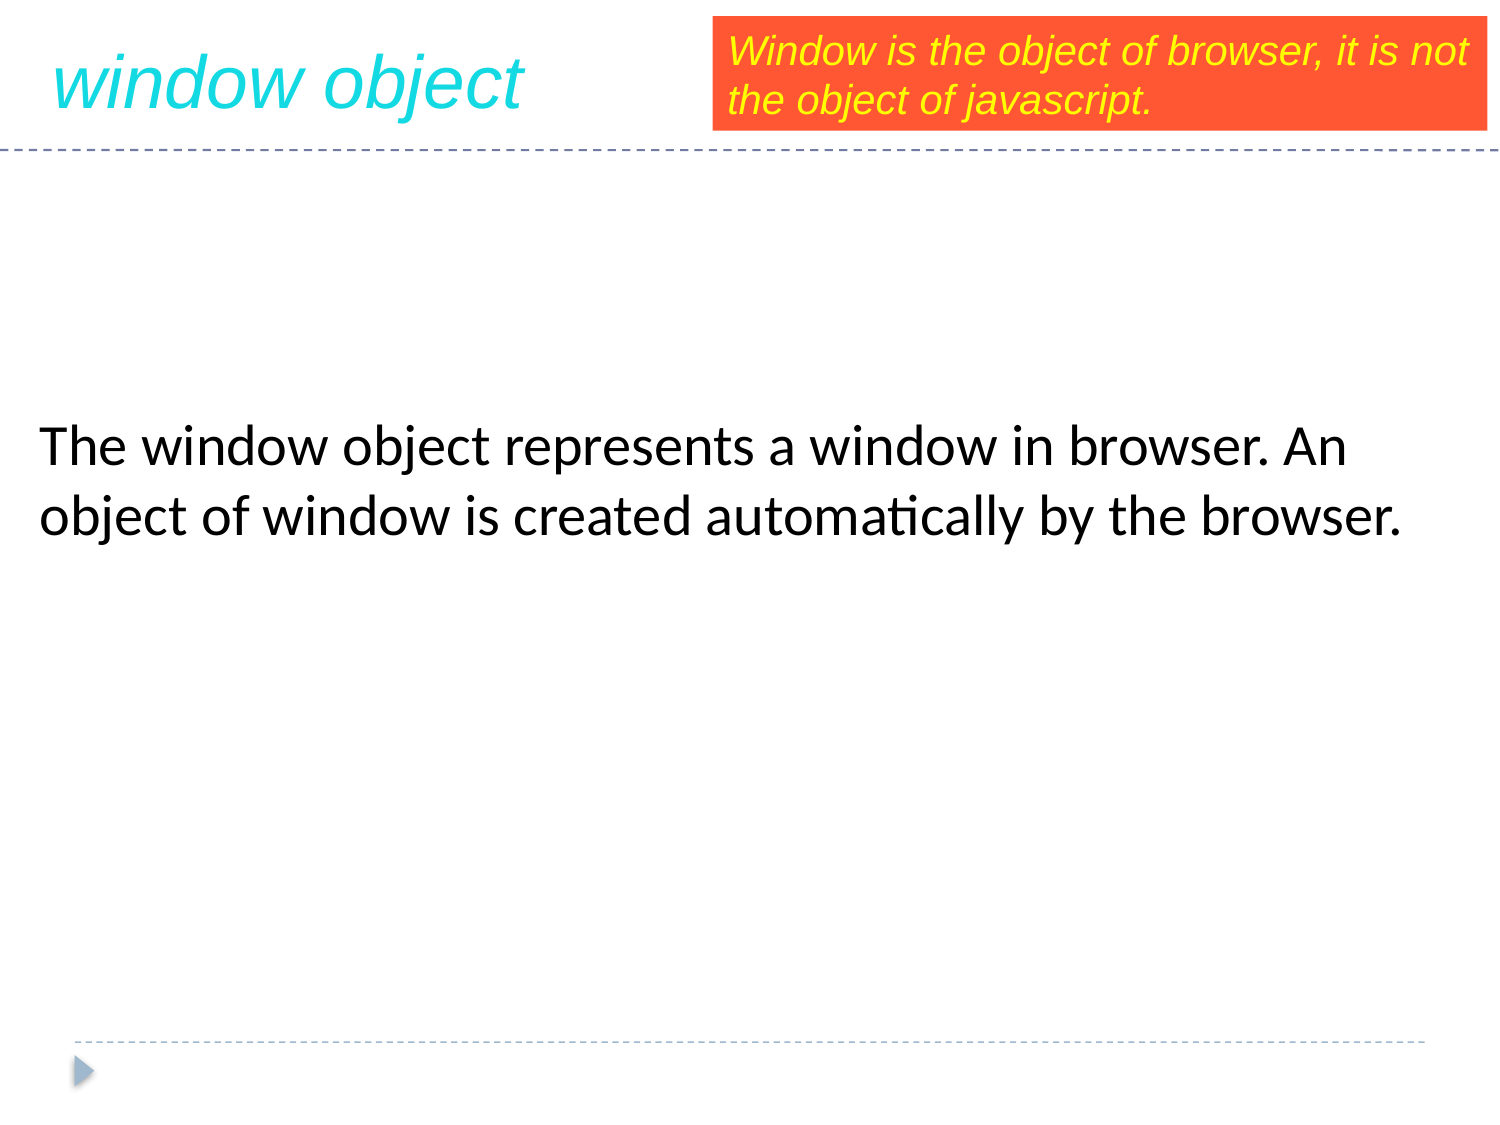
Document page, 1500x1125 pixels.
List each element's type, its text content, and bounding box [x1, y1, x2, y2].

text_box The window object represents a window in browser. An object of window is created automatically by the browser. [24, 399, 1475, 555]
text_box Window is the object of browser, it is not the object of javascript. [712, 16, 1488, 131]
text_box window object [37, 26, 712, 131]
